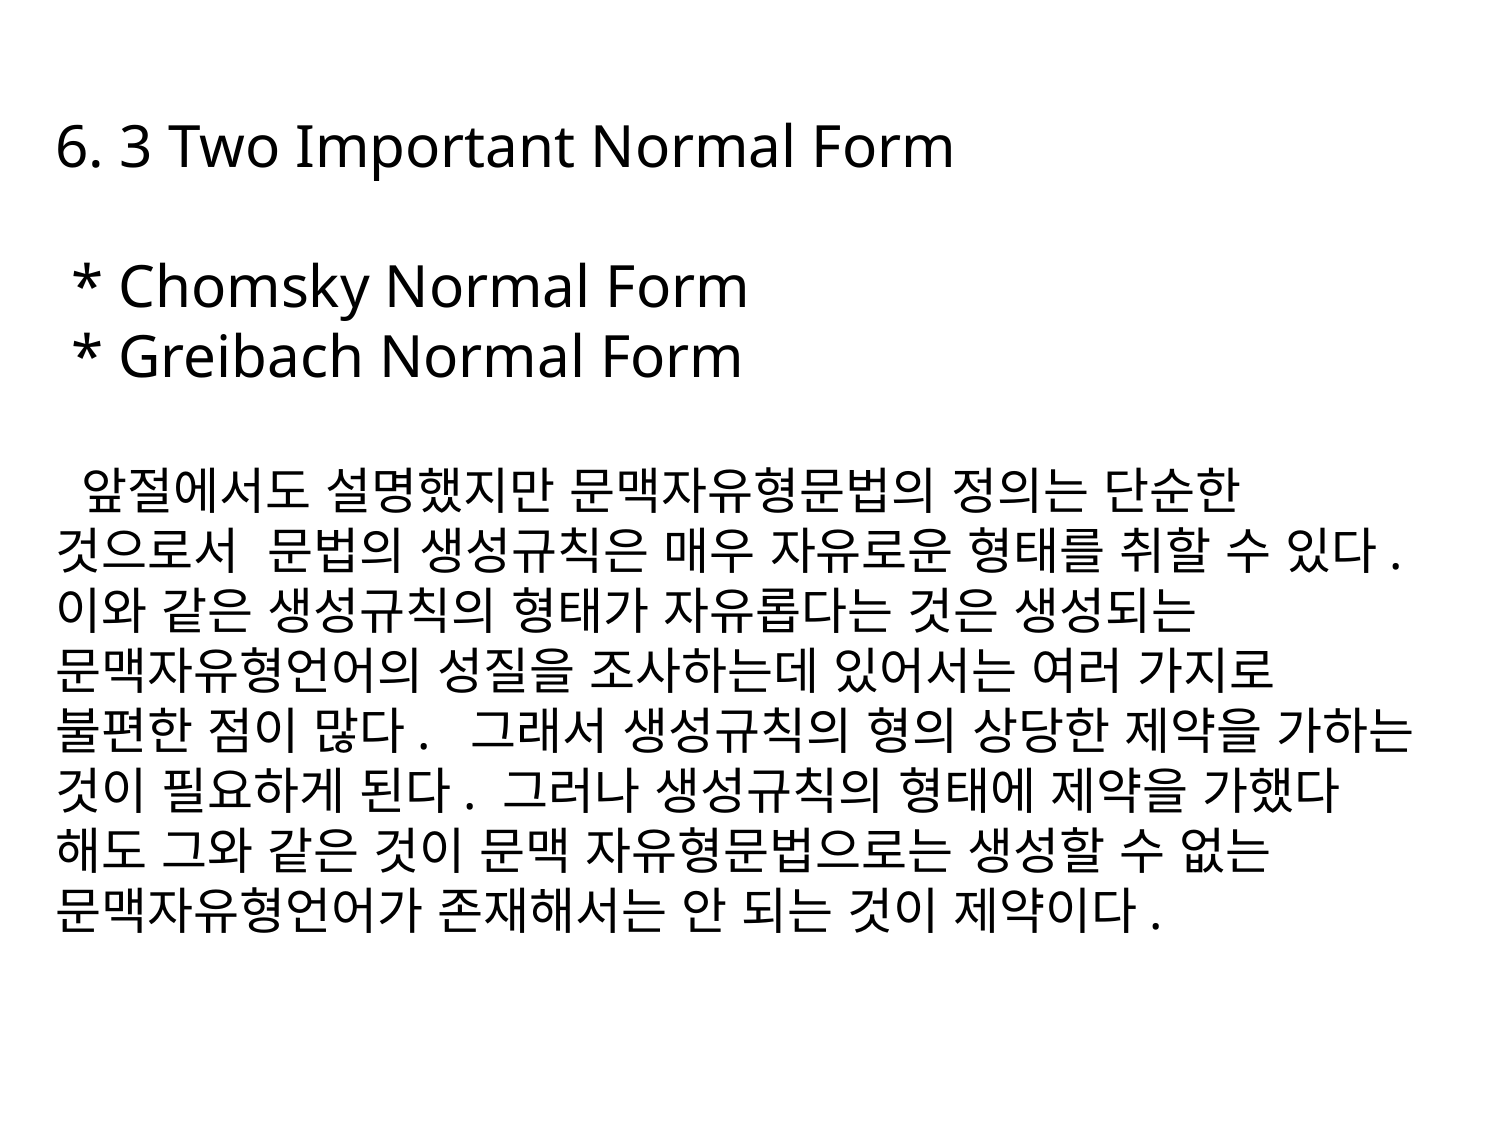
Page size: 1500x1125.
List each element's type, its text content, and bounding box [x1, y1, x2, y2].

text_box 6. 3 Two Important Normal Form * Chomsky Normal Form * Greibach Normal Form 앞절에서도 설명했지만 문맥자유형문법의 정의는 단순한 것으로서 문법의 생성규칙은 매우 자유로운 형태를 취할 수 있다. 이와 같은 생성규칙의 형태가 자유롭다는 것은 생성되는 문맥자유형언어의 성질을 조사하는데 있어서는 여러 가지로 불편한 점이 많다. 그래서 생성규칙의 형의 상당한 제약을 가하는 것이 필요하게 된다. 그러나 생성규칙의 형태에 제약을 가했다 해도 그와 같은 것이 문맥 자유형문법으로는 생성할 수 없는 문맥자유형언어가 존재해서는 안 되는 것이 제약이다. [41, 101, 1436, 947]
